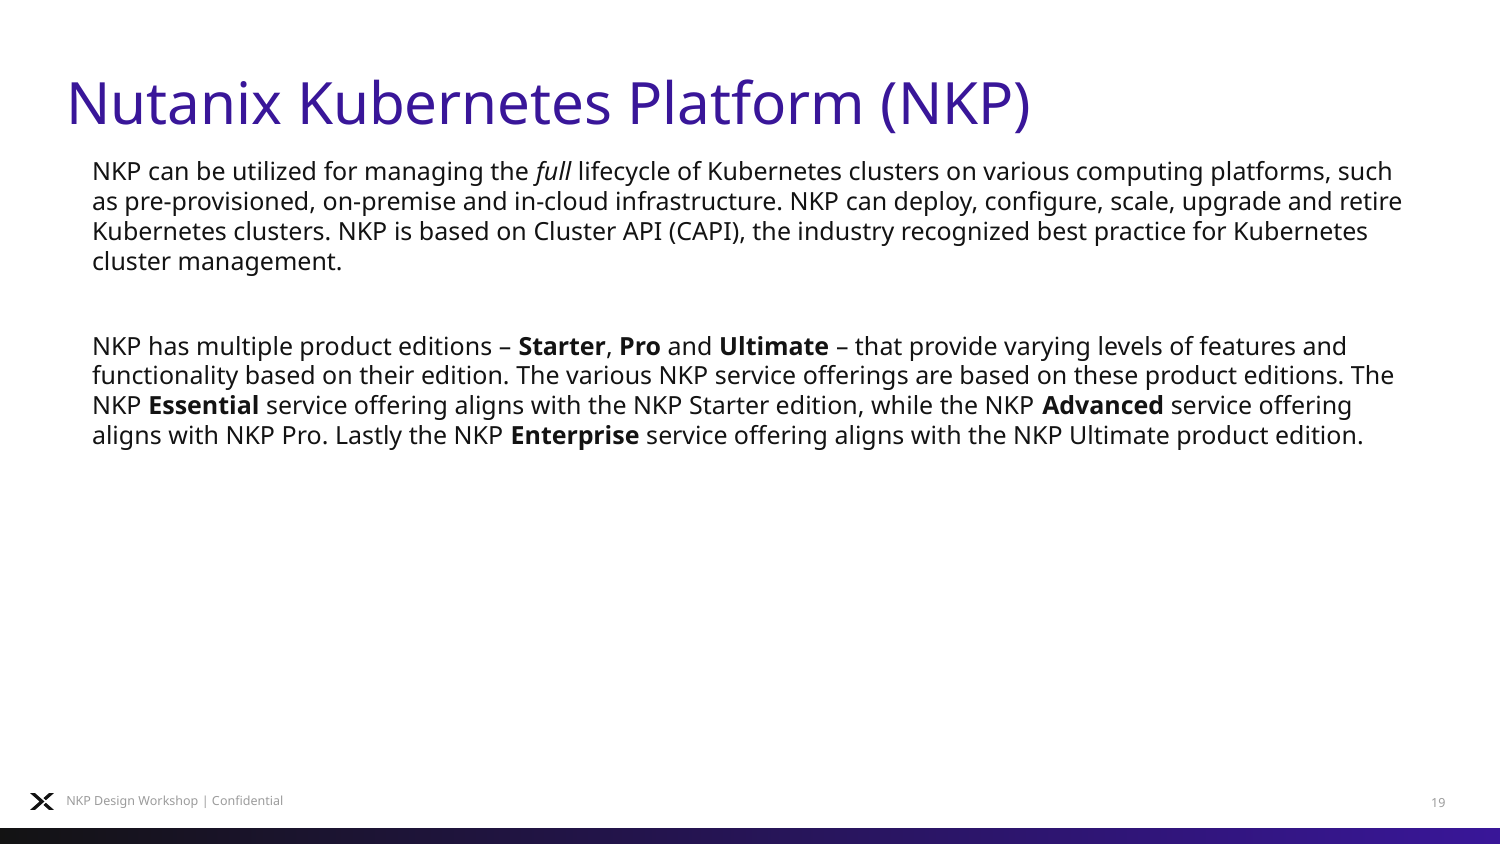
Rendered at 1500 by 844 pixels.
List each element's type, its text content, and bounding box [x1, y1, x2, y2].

picture [30, 793, 54, 810]
footer NKP Design Workshop | Confidential [66, 775, 482, 829]
slide_number 19 [1431, 779, 1494, 827]
title Nutanix Kubernetes Platform (NKP) [66, 66, 1422, 165]
text_box NKP can be utilized for managing the full lifecycle of Kubernetes clusters on various computing platforms, such as pre-provisioned, on-premise and in-cloud infrastructure. NKP can deploy, configure, scale, upgrade and retire Kubernetes clusters. NKP is based on Cluster API (CAPI), the industry recognized best practice for Kubernetes cluster management. NKP has multiple product editions – Starter, Pro and Ultimate – that provide varying levels of features and functionality based on their edition. The various NKP service offerings are based on these product editions. The NKP Essential service offering aligns with the NKP Starter edition, while the NKP Advanced service offering aligns with NKP Pro. Lastly the NKP Enterprise service offering aligns with the NKP Ultimate product edition. [75, 155, 1425, 727]
